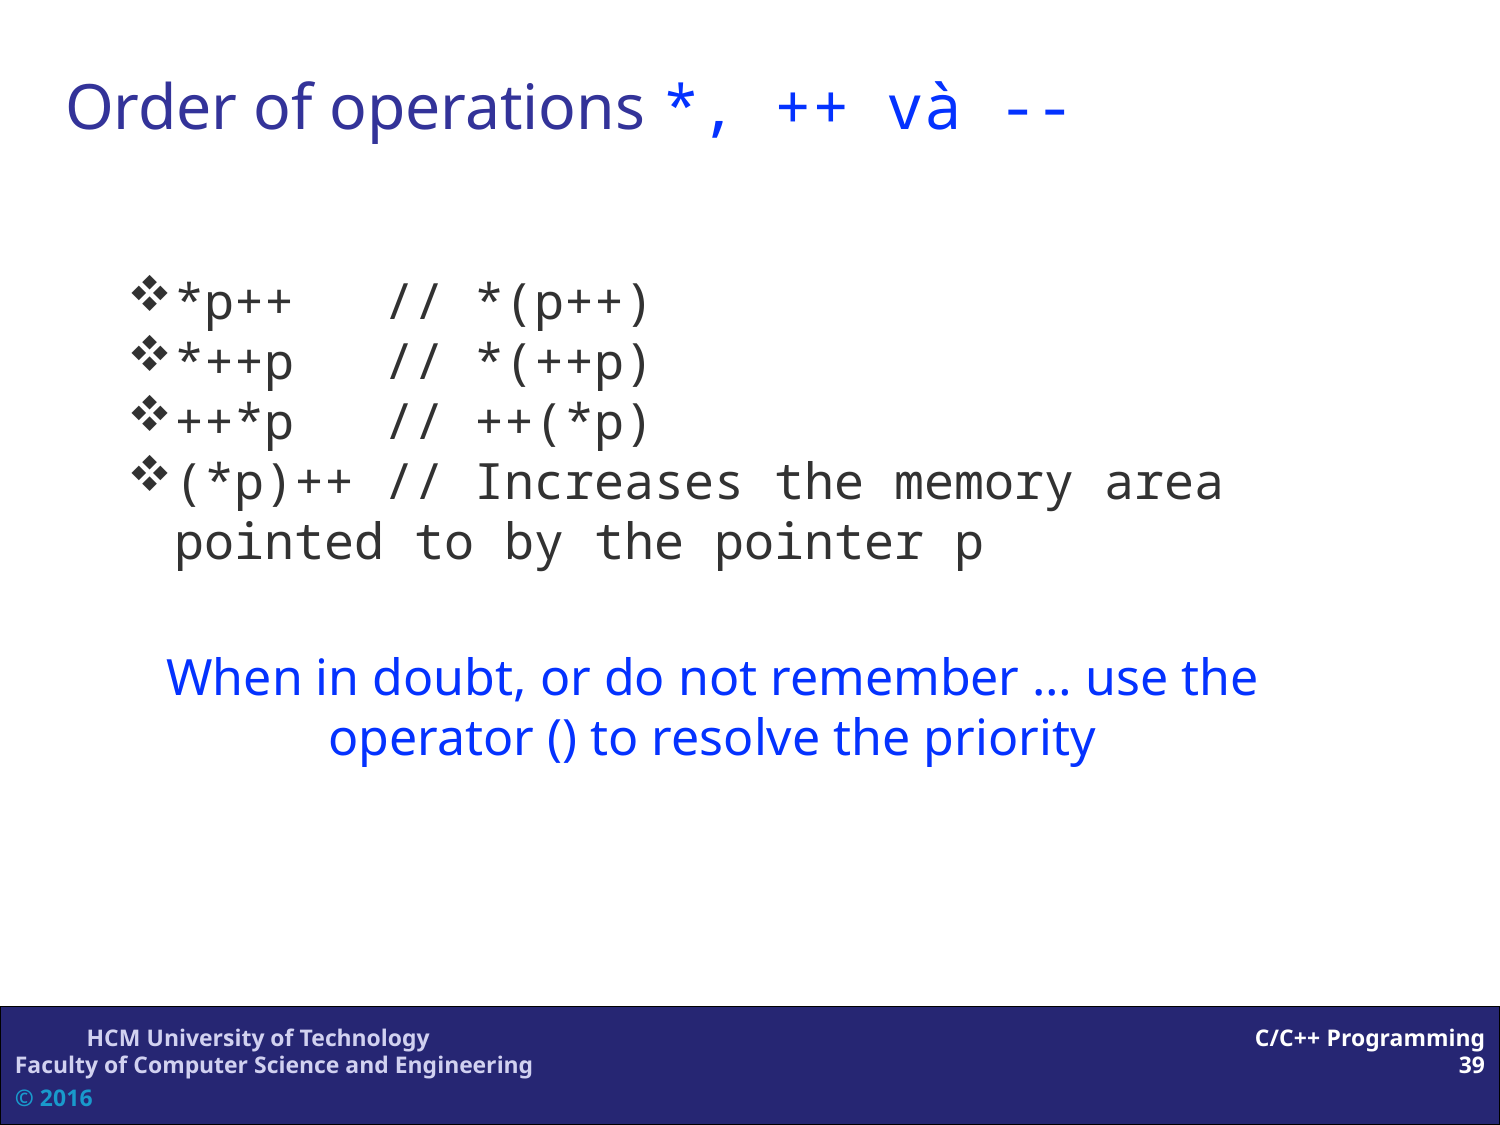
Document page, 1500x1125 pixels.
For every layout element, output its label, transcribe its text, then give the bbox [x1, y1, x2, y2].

text_box When in doubt, or do not remember … use the operator () to resolve the priority [112, 638, 1313, 774]
text_box *p++ // *(p++) *++p // *(++p) ++*p // ++(*p) (*p)++ // Increases the memory area pointed to by the pointer p [112, 262, 1463, 578]
title Order of operations *, ++ và -- [50, 12, 1463, 150]
